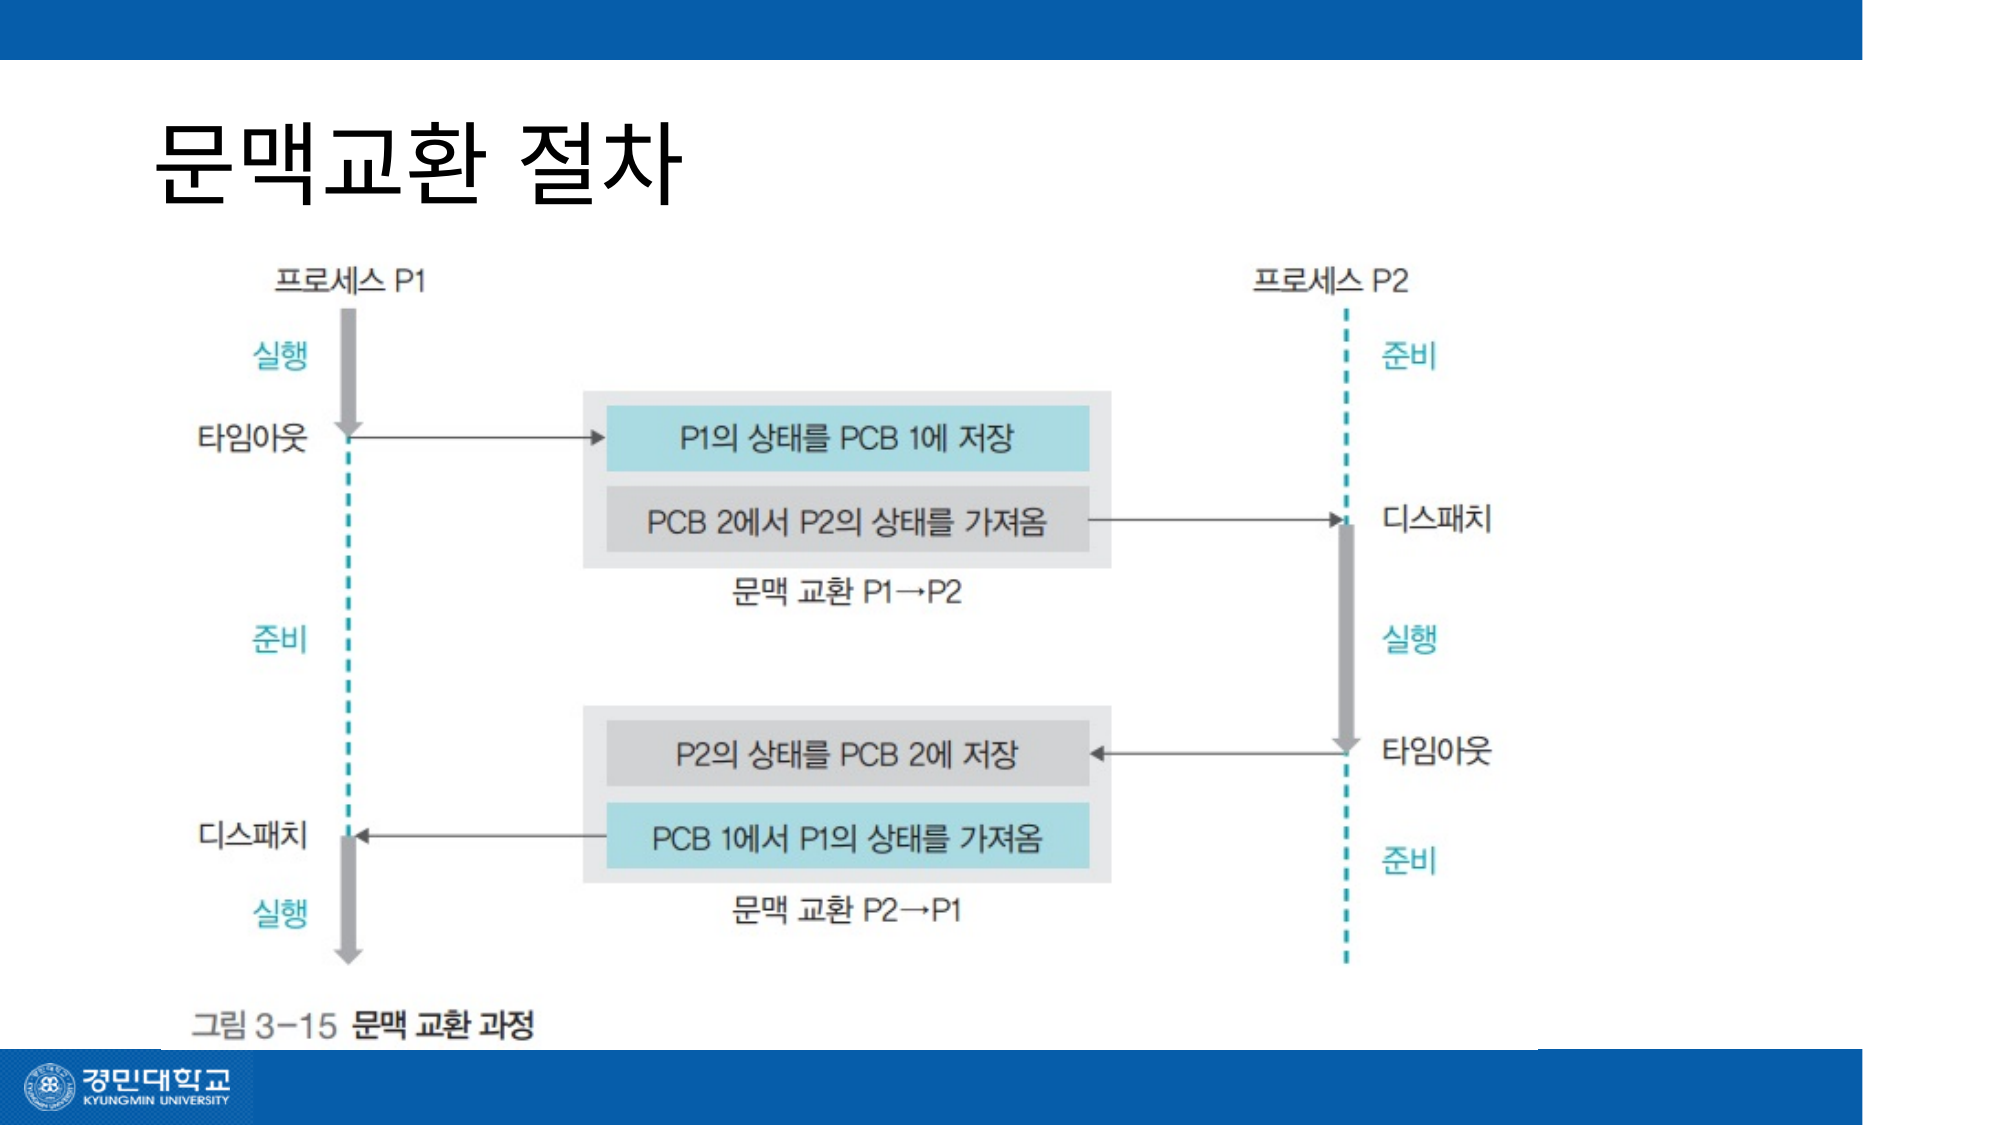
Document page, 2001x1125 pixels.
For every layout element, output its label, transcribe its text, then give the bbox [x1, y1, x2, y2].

picture [0, 234, 1538, 1125]
title 문맥교환 절차 [137, 59, 1863, 278]
